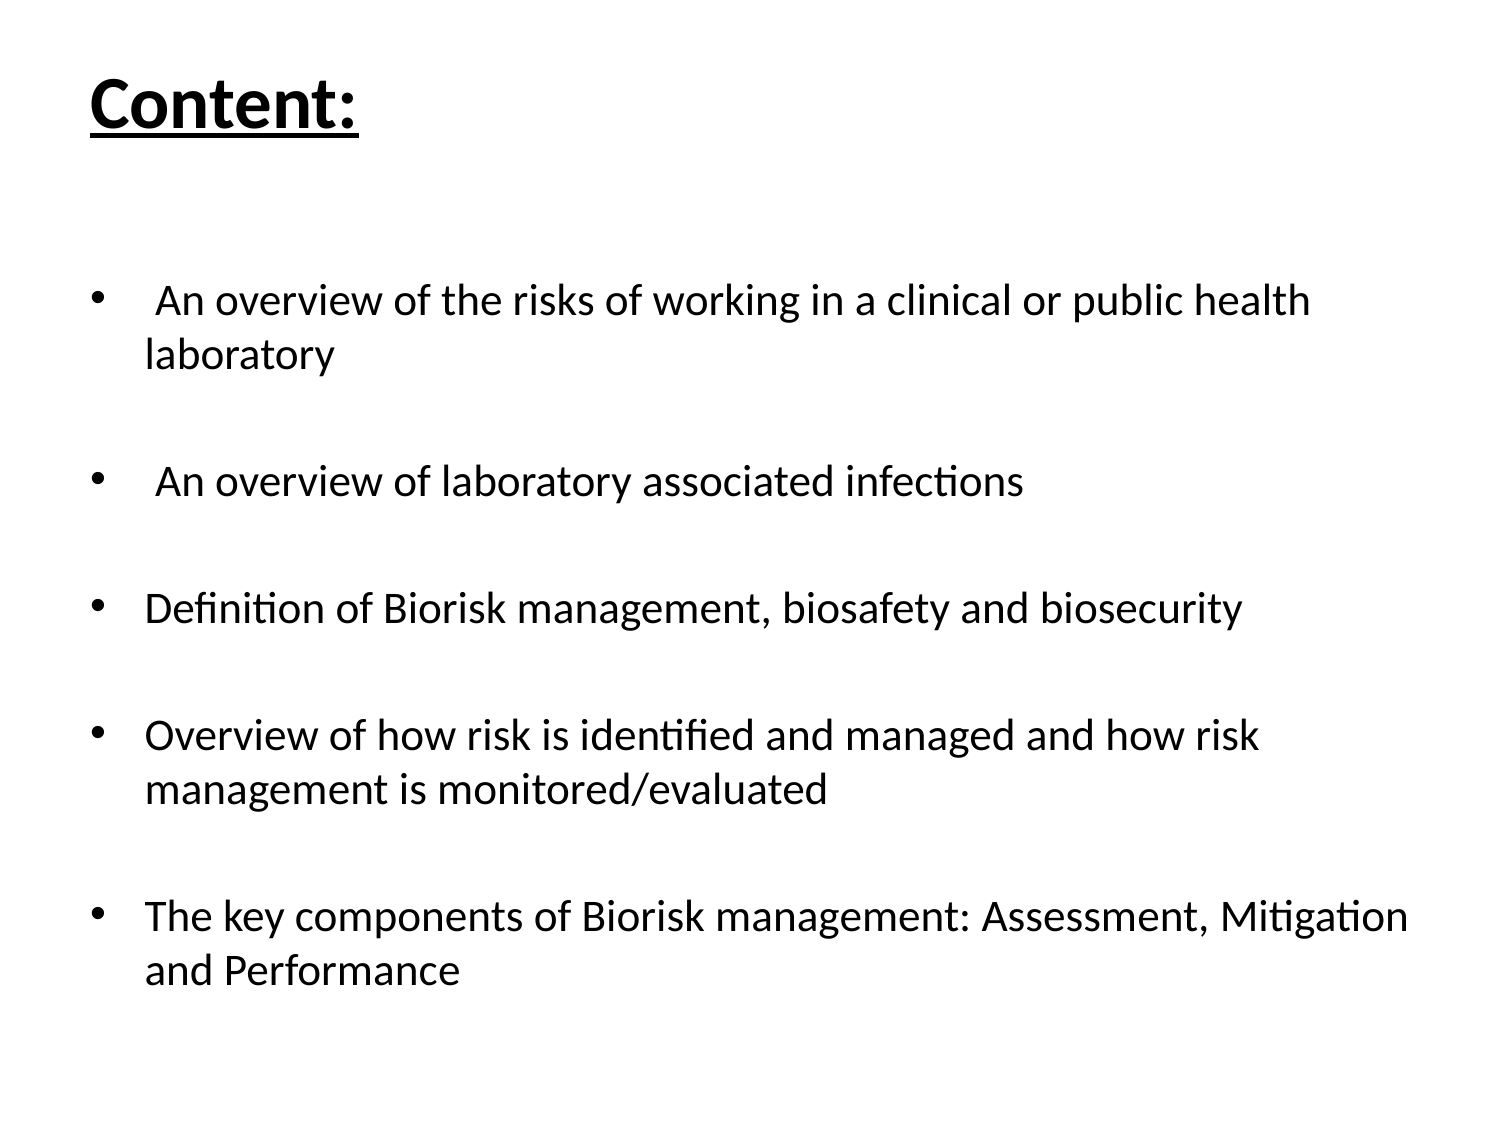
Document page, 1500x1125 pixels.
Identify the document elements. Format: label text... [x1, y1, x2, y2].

title Content: [75, 45, 1425, 233]
list An overview of the risks of working in a clinical or public health laboratory An overview of laboratory associated infections Definition of Biorisk management, biosafety and biosecurity Overview of how risk is identified and managed and how risk management is monitored/evaluated The key components of Biorisk management: Assessment, Mitigation and Performance [75, 262, 1425, 1005]
